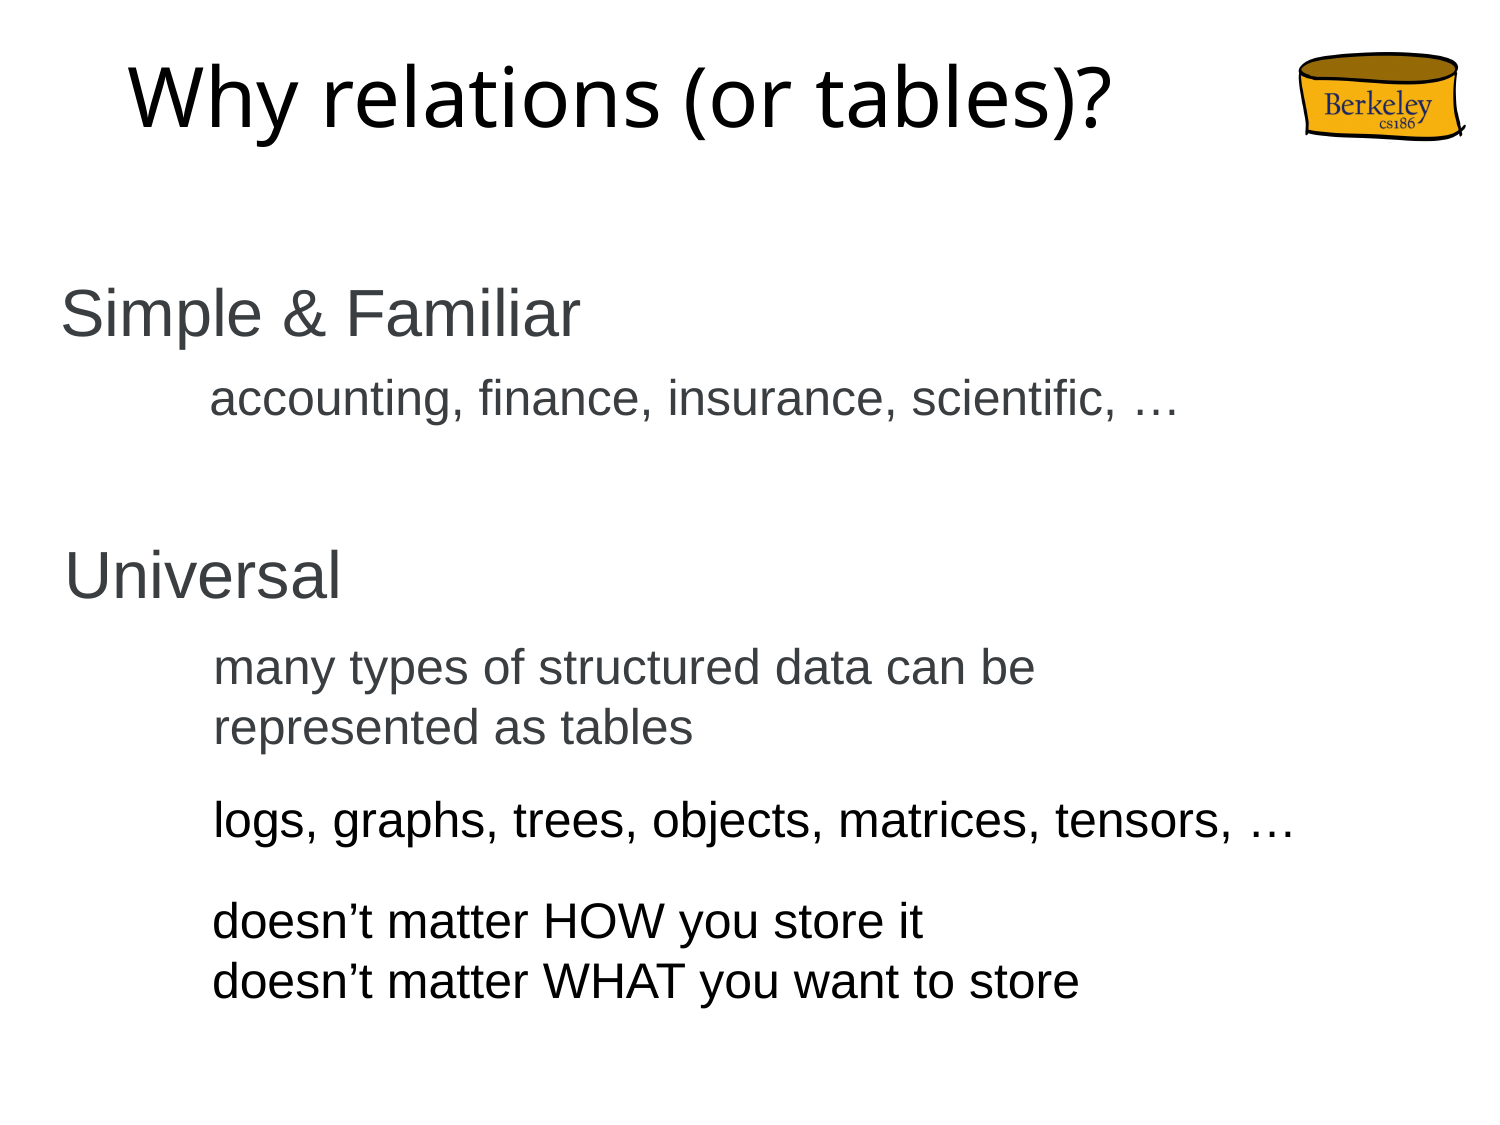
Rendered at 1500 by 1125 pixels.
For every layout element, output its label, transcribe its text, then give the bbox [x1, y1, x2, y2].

text_box Universal [49, 524, 1192, 620]
picture [1388, 50, 1466, 143]
title Why relations (or tables)? [112, 0, 1388, 188]
text_box logs, graphs, trees, objects, matrices, tensors, … [198, 780, 1342, 855]
text_box doesn’t matter HOW you store it doesn’t matter WHAT you want to store [197, 881, 1341, 1016]
text_box many types of structured data can be represented as tables [198, 627, 1238, 762]
text_box accounting, finance, insurance, scientific, … [194, 357, 1234, 433]
text_box Simple & Familiar [45, 262, 1188, 358]
